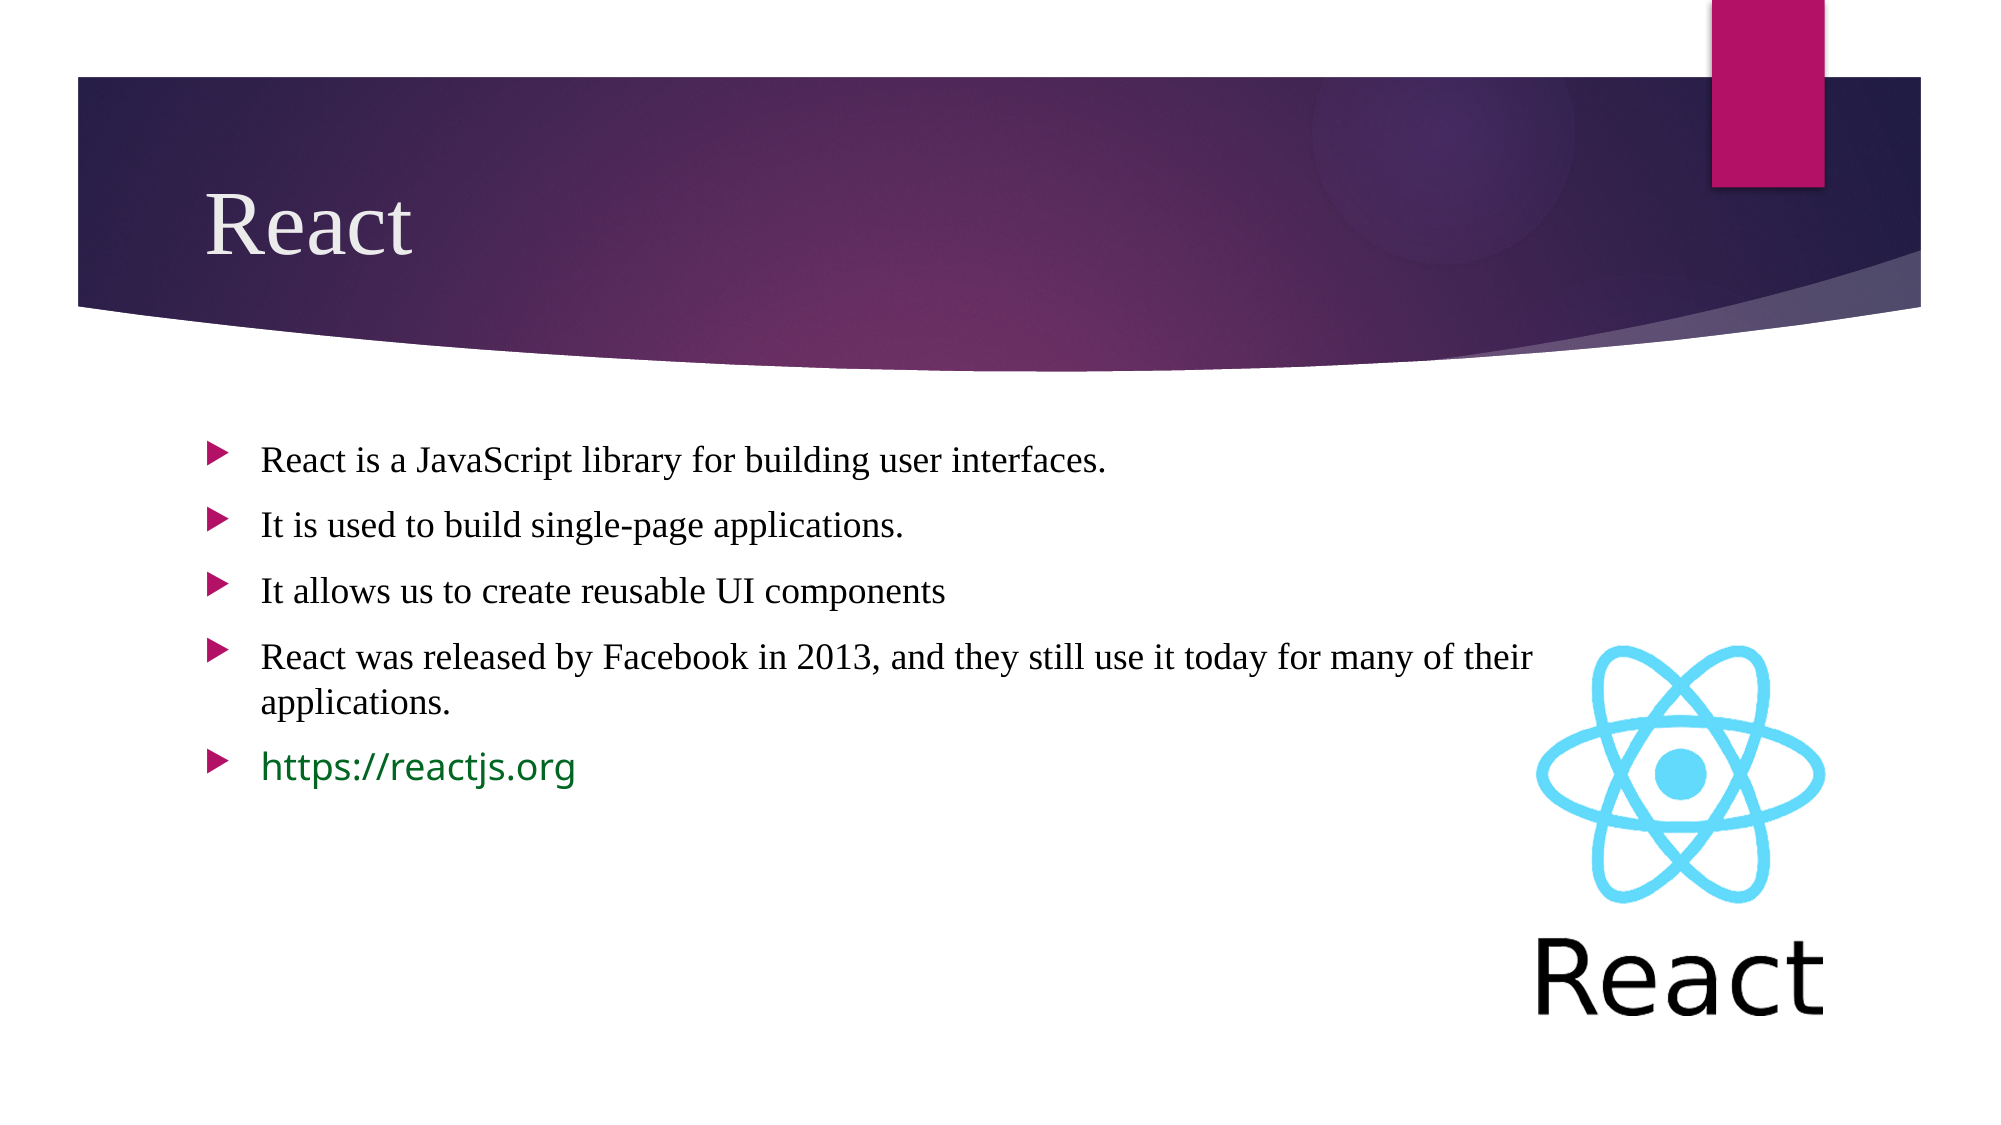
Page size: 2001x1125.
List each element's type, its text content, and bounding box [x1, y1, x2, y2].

list React is a JavaScript library for building user interfaces. It is used to build single-page applications. It allows us to create reusable UI components React was released by Facebook in 2013, and they still use it today for many of their applications. https://reactjs.org [189, 427, 1638, 988]
picture [1429, 578, 1931, 1081]
title React [189, 159, 1627, 276]
